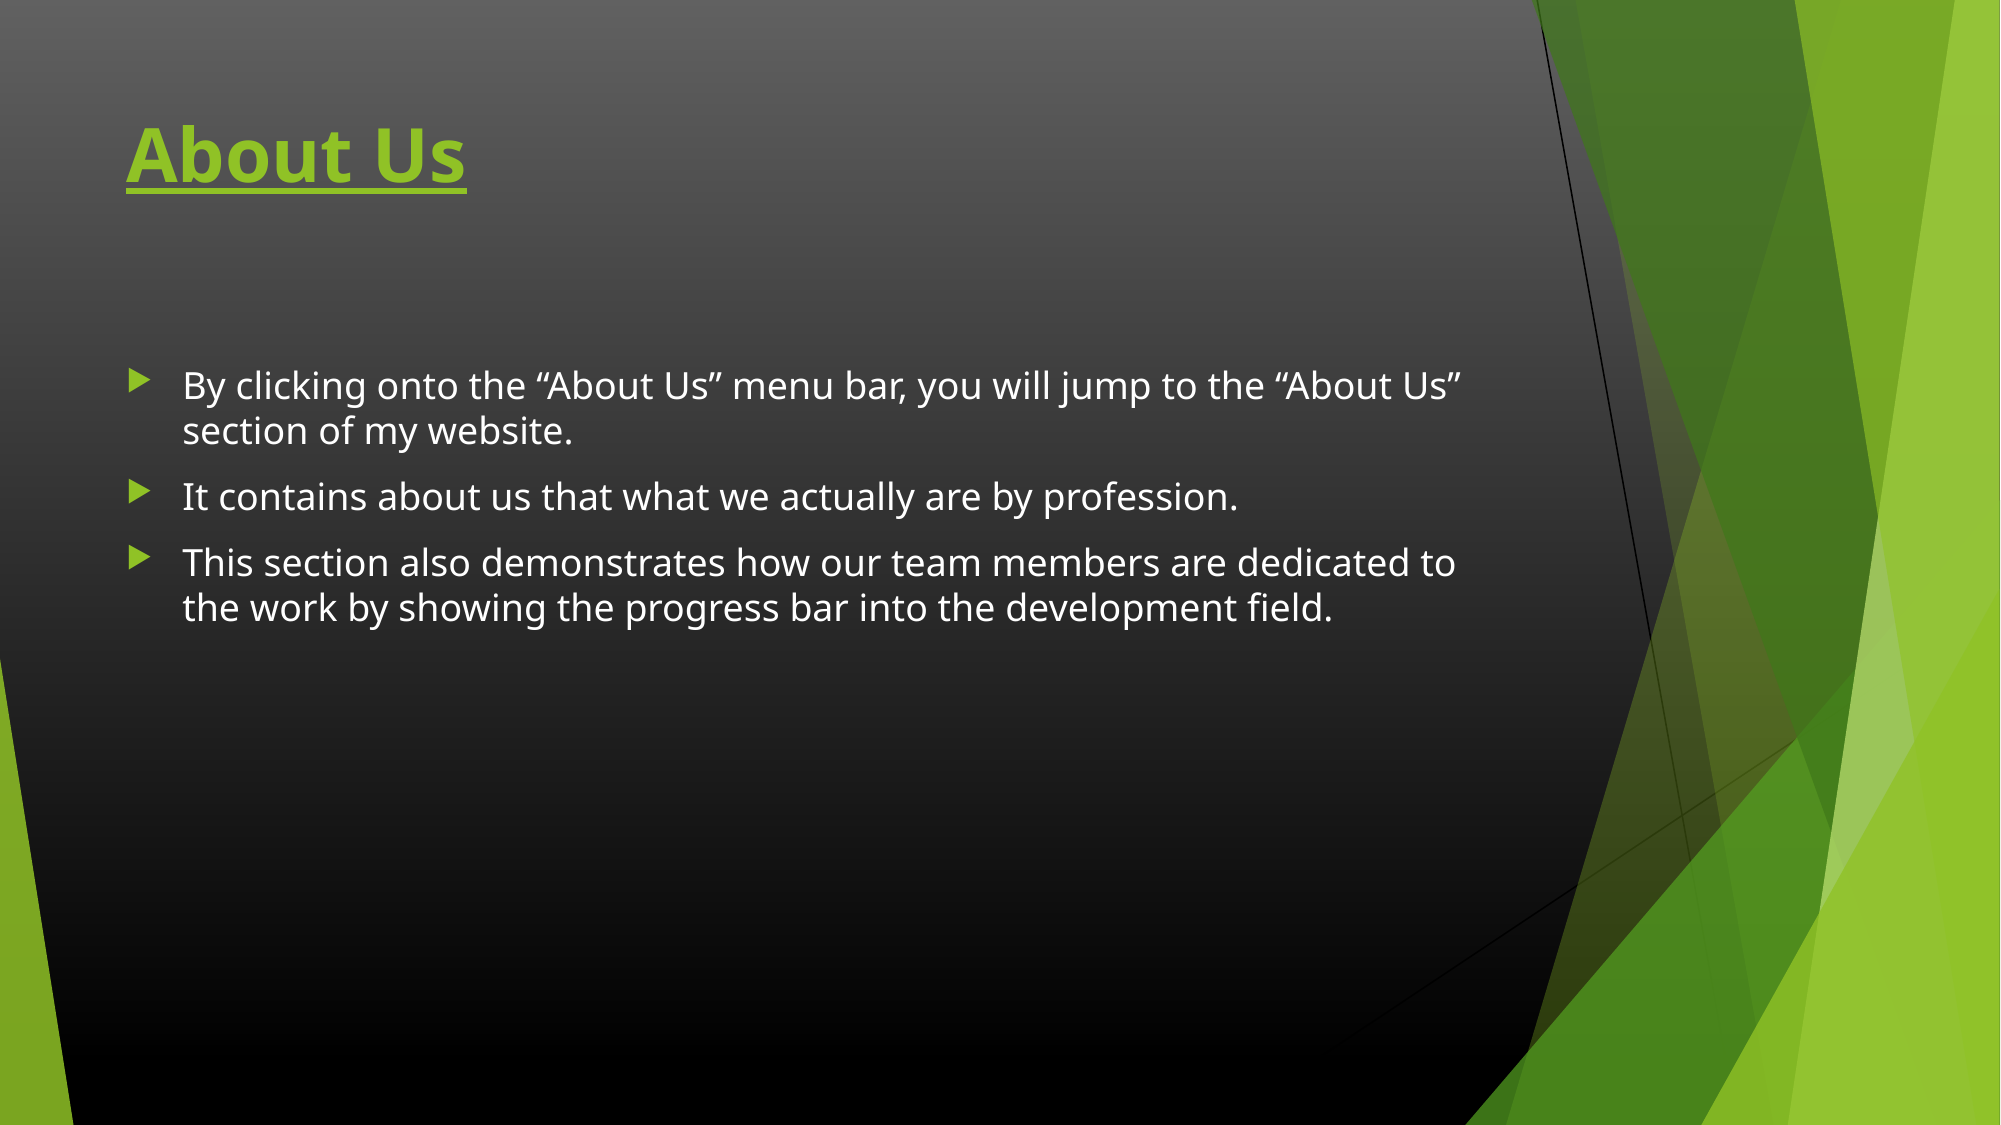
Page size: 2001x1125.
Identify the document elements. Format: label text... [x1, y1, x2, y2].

list By clicking onto the “About Us” menu bar, you will jump to the “About Us” section of my website. It contains about us that what we actually are by profession. This section also demonstrates how our team members are dedicated to the work by showing the progress bar into the development field. [111, 354, 1522, 992]
title About Us [111, 99, 1522, 317]
